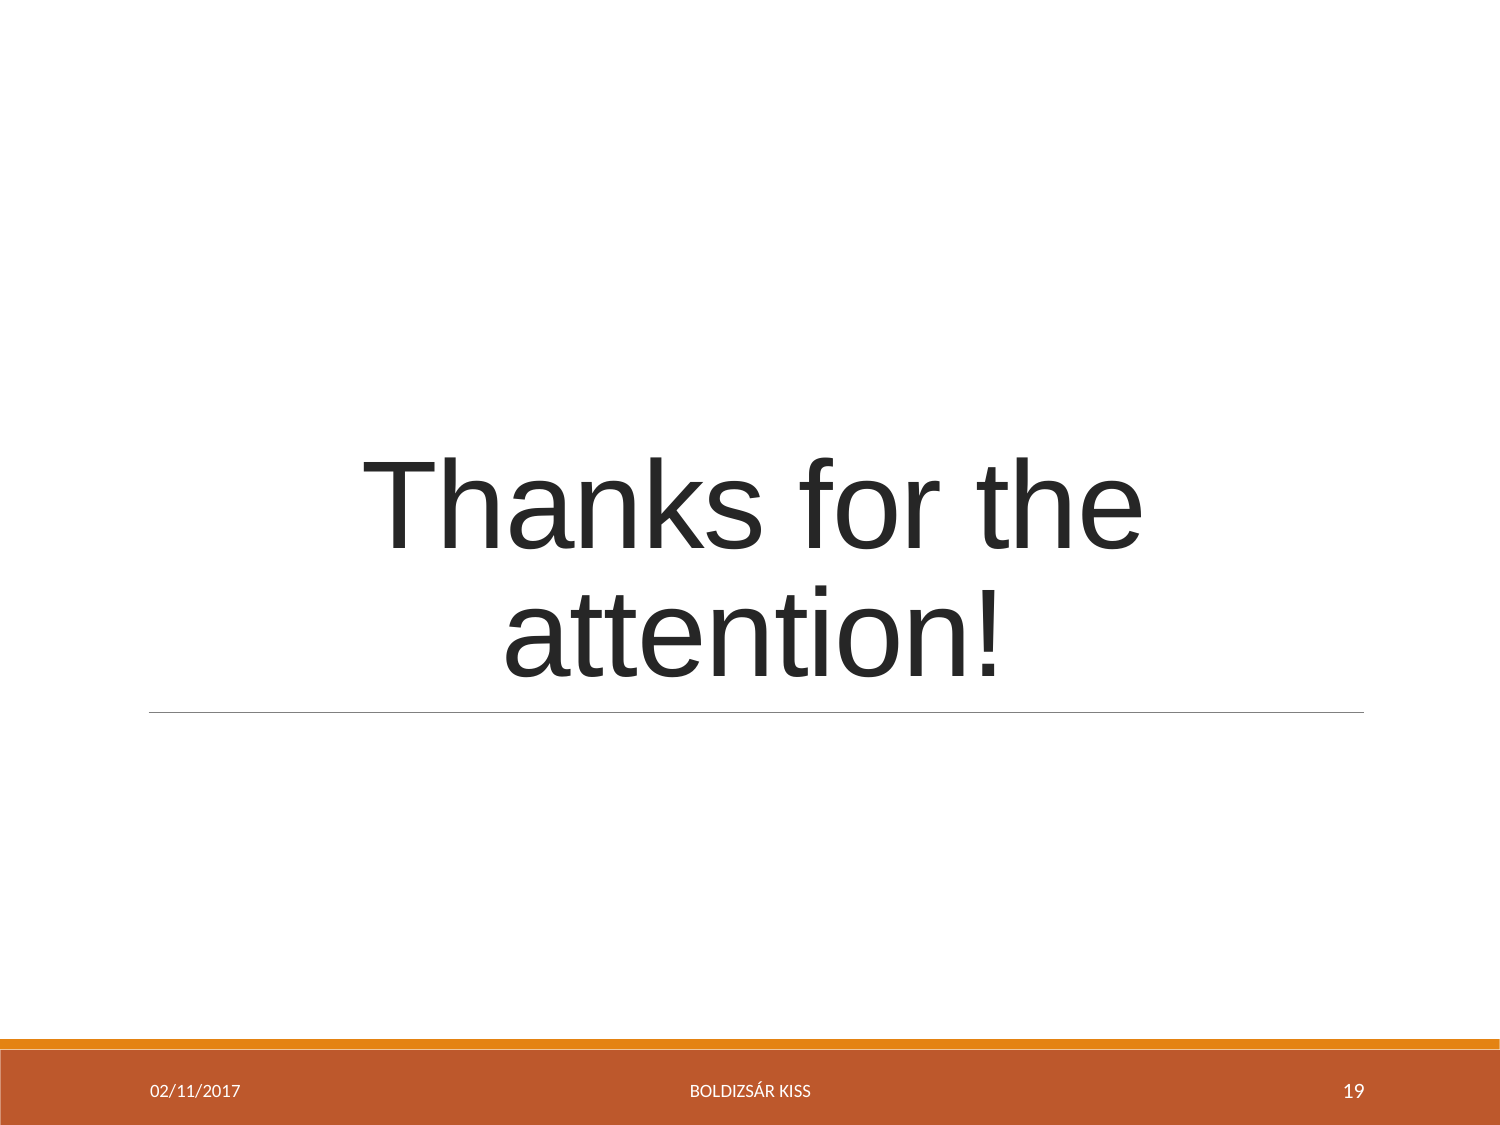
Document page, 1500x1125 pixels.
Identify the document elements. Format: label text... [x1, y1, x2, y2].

slide_number 19 [1218, 1059, 1380, 1120]
title Thanks for the attention! [135, 124, 1373, 710]
footer Boldizsár Kiss [453, 1059, 1047, 1120]
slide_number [135, 1059, 440, 1120]
